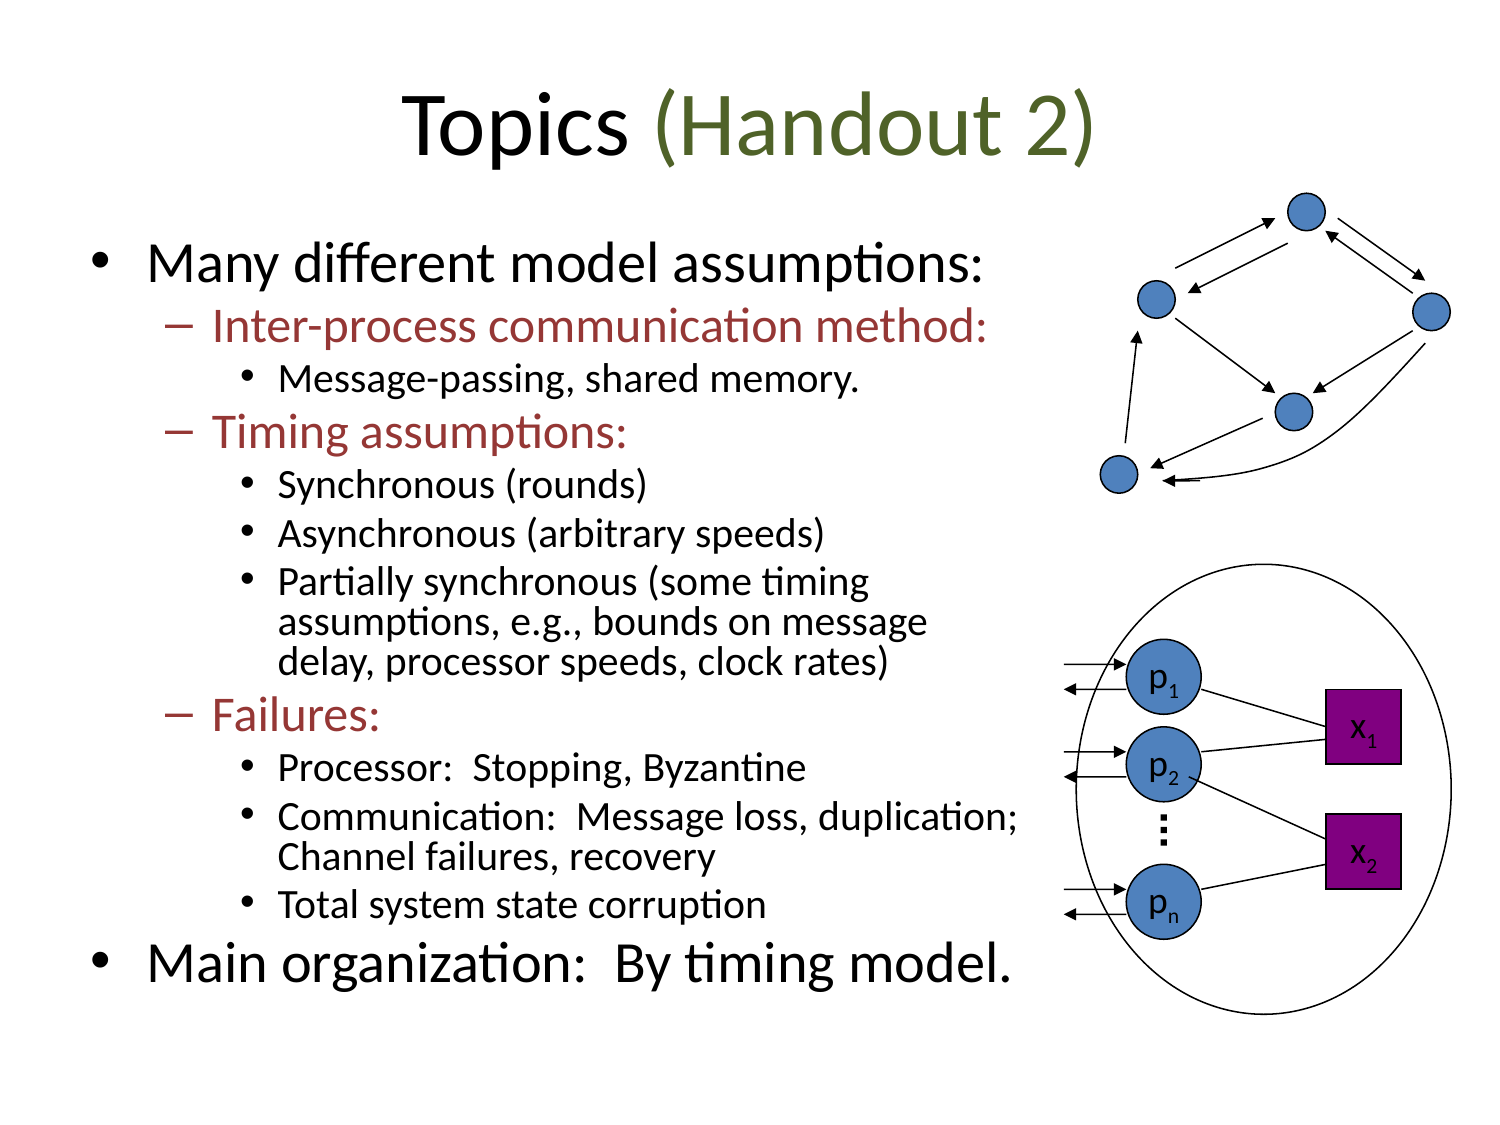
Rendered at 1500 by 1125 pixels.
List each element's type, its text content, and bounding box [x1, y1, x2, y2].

title Topics (Handout 2) [75, 24, 1426, 212]
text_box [1063, 564, 1452, 1015]
list Many different model assumptions: Inter-process communication method: Message-passing, shared memory. Timing assumptions: Synchronous (rounds) Asynchronous (arbitrary speeds) Partially synchronous (some timing assumptions, e.g., bounds on message delay, processor speeds, clock rates) Failures: Processor: Stopping, Byzantine Communication: Message loss, duplication; Channel failures, recovery Total system state corruption Main organization: By timing model. [75, 230, 1038, 1075]
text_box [1099, 192, 1451, 494]
